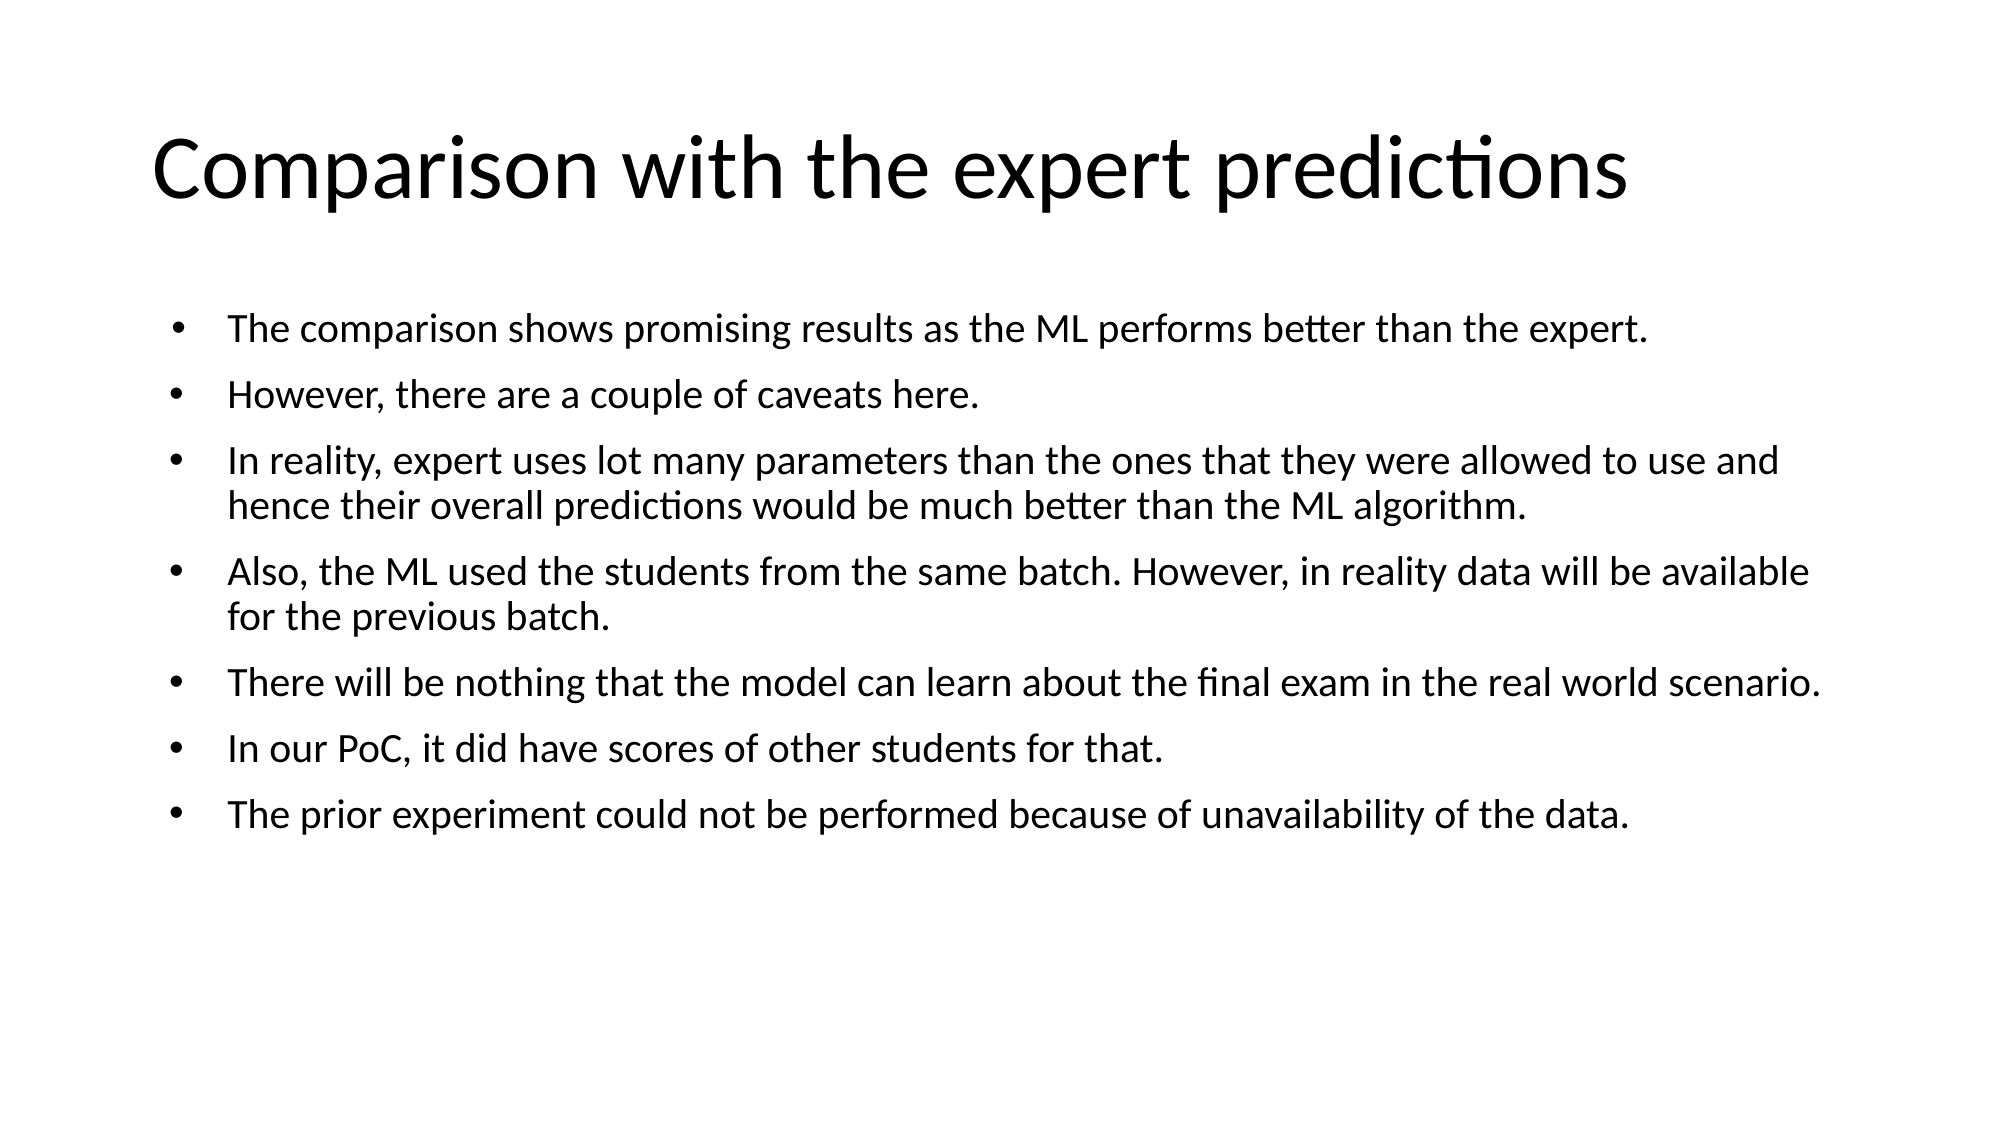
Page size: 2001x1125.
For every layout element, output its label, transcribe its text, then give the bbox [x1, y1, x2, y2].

list The comparison shows promising results as the ML performs better than the expert. However, there are a couple of caveats here. In reality, expert uses lot many parameters than the ones that they were allowed to use and hence their overall predictions would be much better than the ML algorithm. Also, the ML used the students from the same batch. However, in reality data will be available for the previous batch. There will be nothing that the model can learn about the final exam in the real world scenario. In our PoC, it did have scores of other students for that. The prior experiment could not be performed because of unavailability of the data. [137, 299, 1863, 1014]
title Comparison with the expert predictions [137, 59, 1863, 278]
